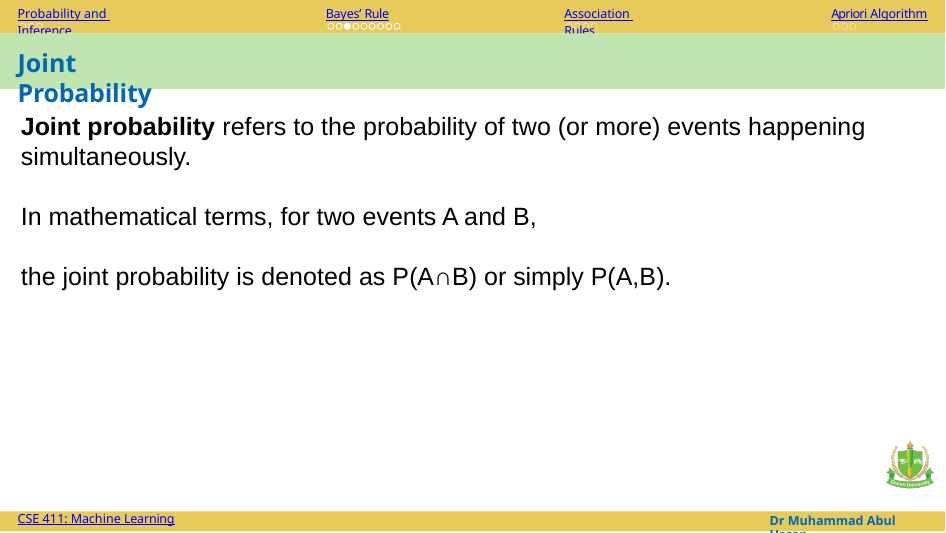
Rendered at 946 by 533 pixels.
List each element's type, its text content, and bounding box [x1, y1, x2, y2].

picture [881, 436, 939, 493]
text_box Bayes’ Rule [323, 4, 392, 24]
text_box Apriori Algorithm [829, 4, 930, 24]
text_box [832, 22, 857, 30]
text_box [565, 22, 598, 30]
text_box CSE 411: Machine Learning [15, 513, 176, 528]
text_box [0, 511, 945, 532]
text_box [0, 33, 945, 90]
footer Dr Muhammad Abul Hasan [767, 513, 930, 533]
text_box Joint probability refers to the probability of two (or more) events happening simultaneously. In mathematical terms, for two events A and B, the joint probability is denoted as P(A∩B) or simply P(A,B). [6, 103, 936, 298]
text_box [327, 22, 401, 30]
text_box Association Rules [562, 4, 664, 33]
text_box Probability and Inference [15, 4, 158, 33]
text_box Joint Probability [15, 45, 209, 103]
